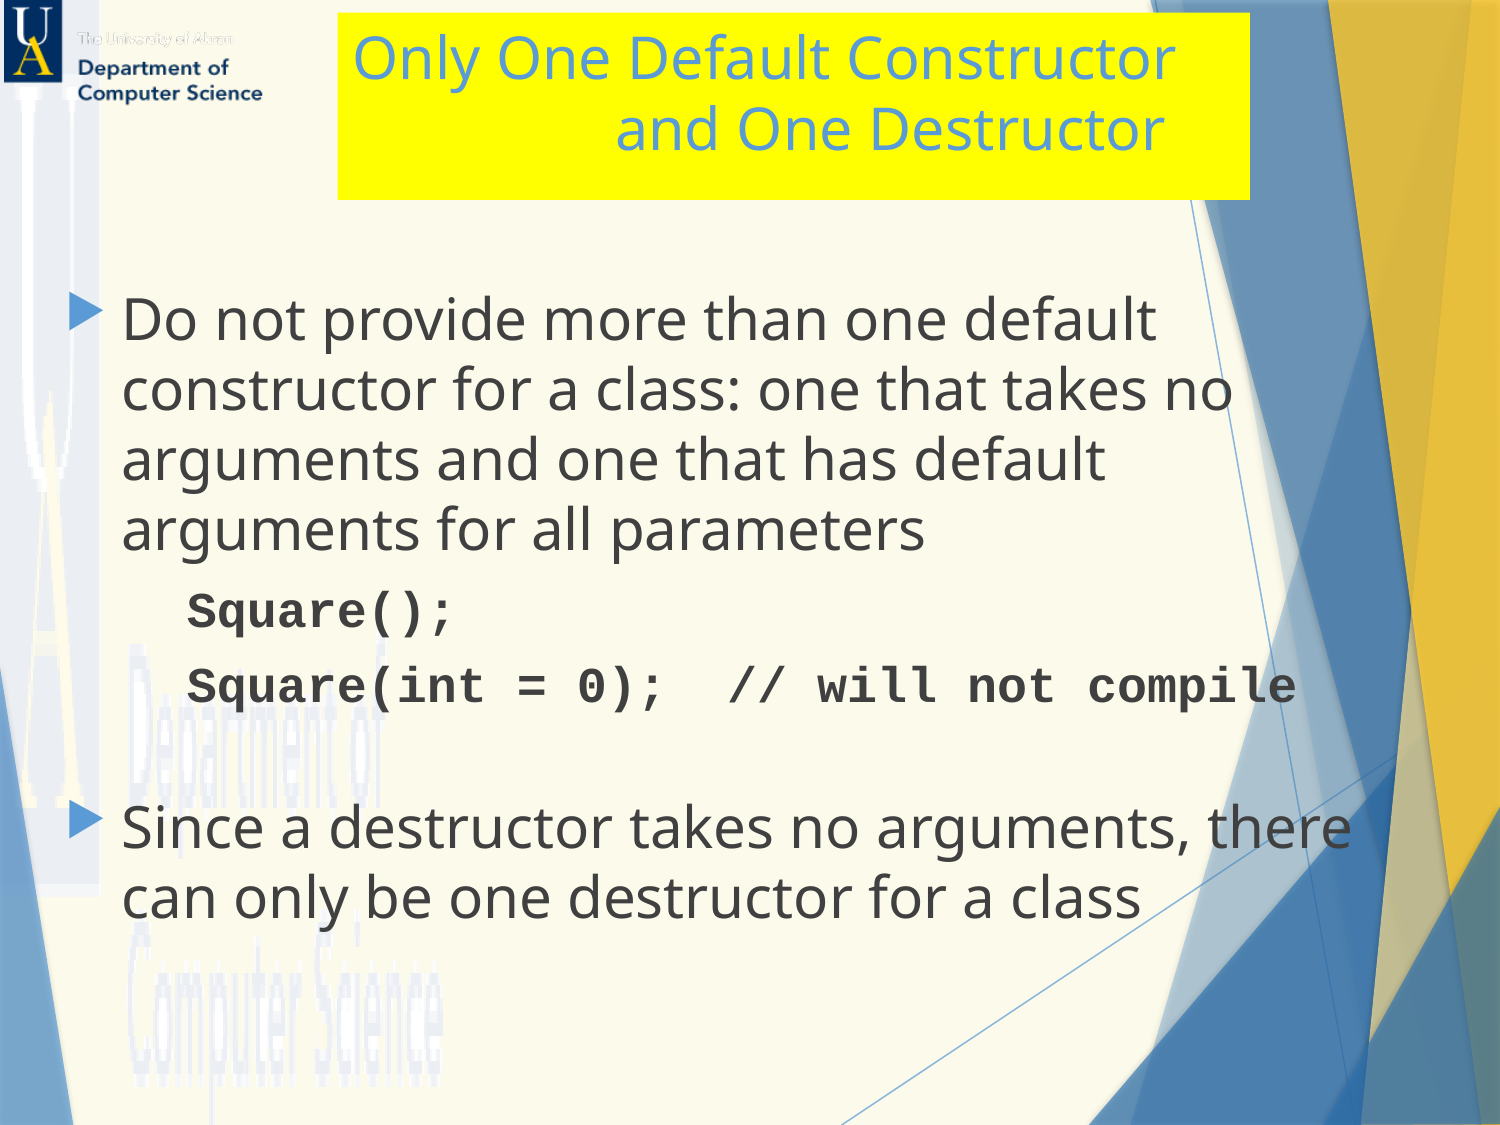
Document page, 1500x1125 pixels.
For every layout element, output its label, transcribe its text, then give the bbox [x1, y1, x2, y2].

list Do not provide more than one default constructor for a class: one that takes no arguments and one that has default arguments for all parameters Square(); Square(int = 0); // will not compile Since a destructor takes no arguments, there can only be one destructor for a class [50, 275, 1400, 1018]
picture [4, 0, 395, 124]
title Only One Default Constructor and One Destructor [337, 12, 1250, 200]
